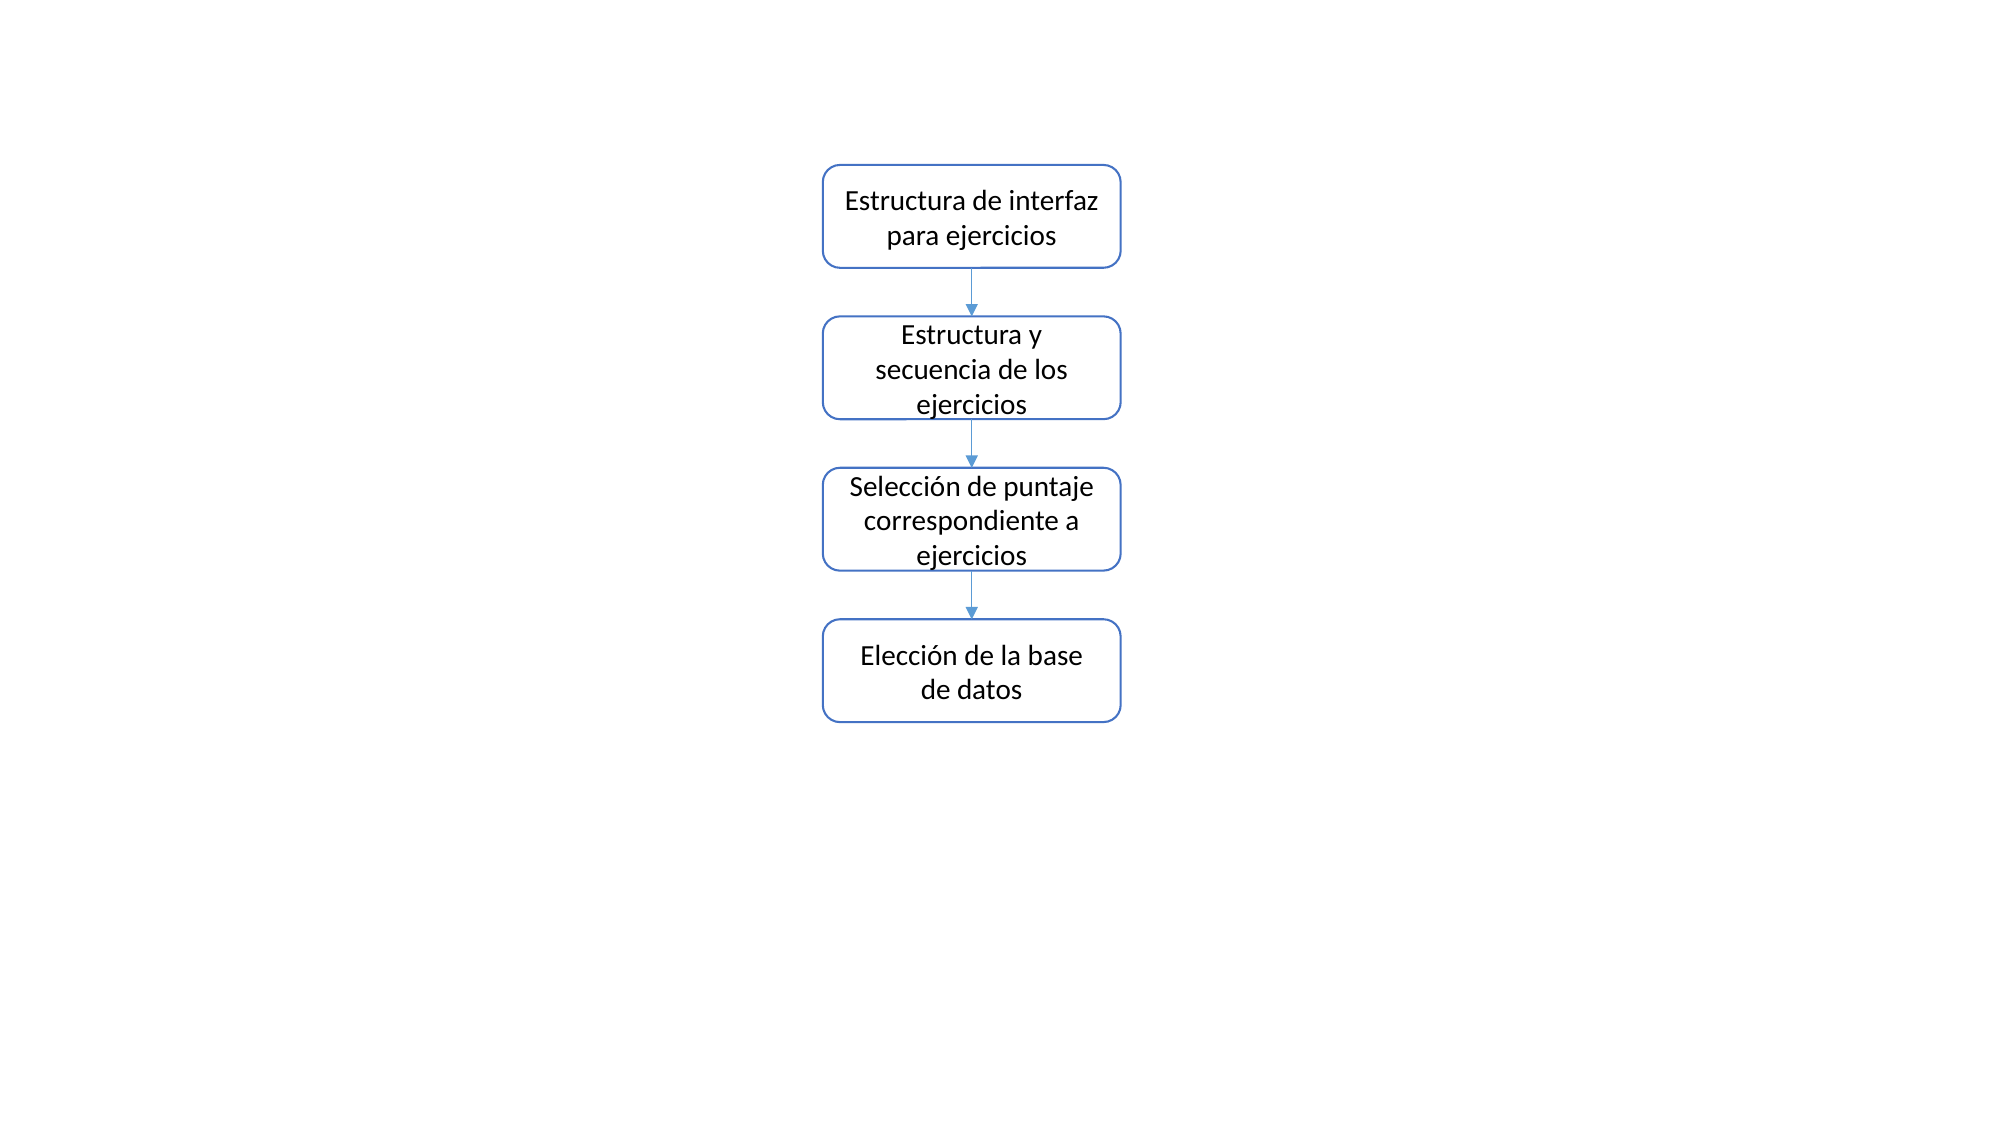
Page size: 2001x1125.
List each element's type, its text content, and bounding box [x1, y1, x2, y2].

text_box Elección de la base de datos [821, 618, 1122, 724]
text_box Selección de puntaje correspondiente a ejercicios [821, 466, 1122, 572]
text_box Estructura y secuencia de los ejercicios [821, 315, 1122, 421]
text_box Estructura de interfaz para ejercicios [821, 163, 1122, 269]
